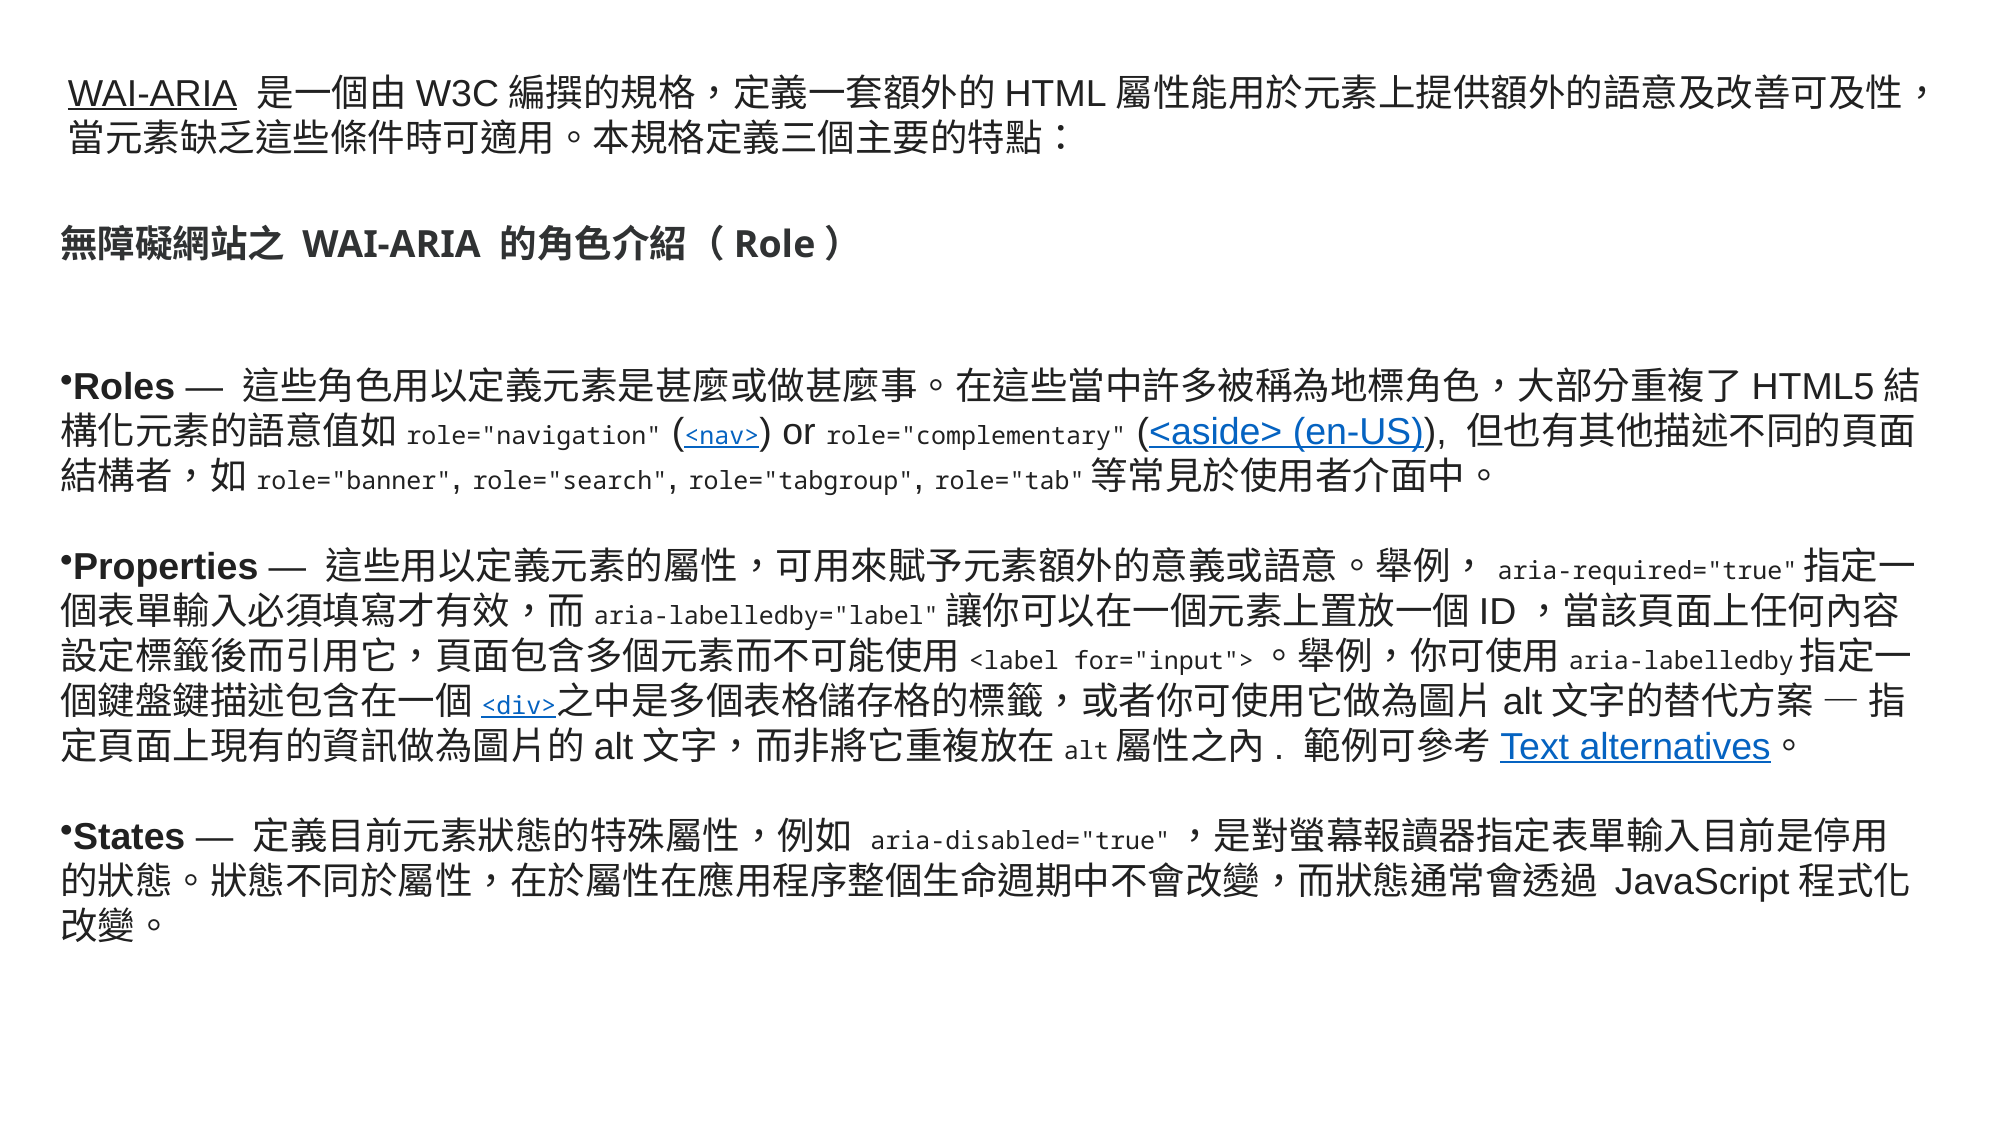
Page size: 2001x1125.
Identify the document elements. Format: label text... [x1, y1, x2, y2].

text_box 無障礙網站之 WAI-ARIA 的角色介紹（Role） [45, 212, 1045, 273]
text_box WAI-ARIA 是一個由W3C編撰的規格，定義一套額外的HTML屬性能用於元素上提供額外的語意及改善可及性，當元素缺乏這些條件時可適用。本規格定義三個主要的特點： [53, 61, 1932, 211]
text_box Roles — 這些角色用以定義元素是甚麼或做甚麼事。在這些當中許多被稱為地標角色，大部分重複了HTML5結構化元素的語意值如role="navigation" (<nav>) or role="complementary" (<aside> (en-US)), 但也有其他描述不同的頁面結構者，如role="banner", role="search", role="tabgroup", role="tab"等常見於使用者介面中。 Properties — 這些用以定義元素的屬性，可用來賦予元素額外的意義或語意。舉例，aria-required="true"指定一個表單輸入必須填寫才有效，而aria-labelledby="label"讓你可以在一個元素上置放一個ID，當該頁面上任何內容設定標籤後而引用它，頁面包含多個元素而不可能使用<label for="input">。舉例，你可使用aria-labelledby指定一個鍵盤鍵描述包含在一個<div>之中是多個表格儲存格的標籤，或者你可使用它做為圖片alt文字的替代方案 — 指定頁面上現有的資訊做為圖片的alt文字，而非將它重複放在alt屬性之內. 範例可參考Text alternatives。 States — 定義目前元素狀態的特殊屬性，例如 aria-disabled="true"，是對螢幕報讀器指定表單輸入目前是停用的狀態。狀態不同於屬性，在於屬性在應用程序整個生命週期中不會改變，而狀態通常會透過 JavaScript程式化改變。 [45, 284, 1939, 1025]
